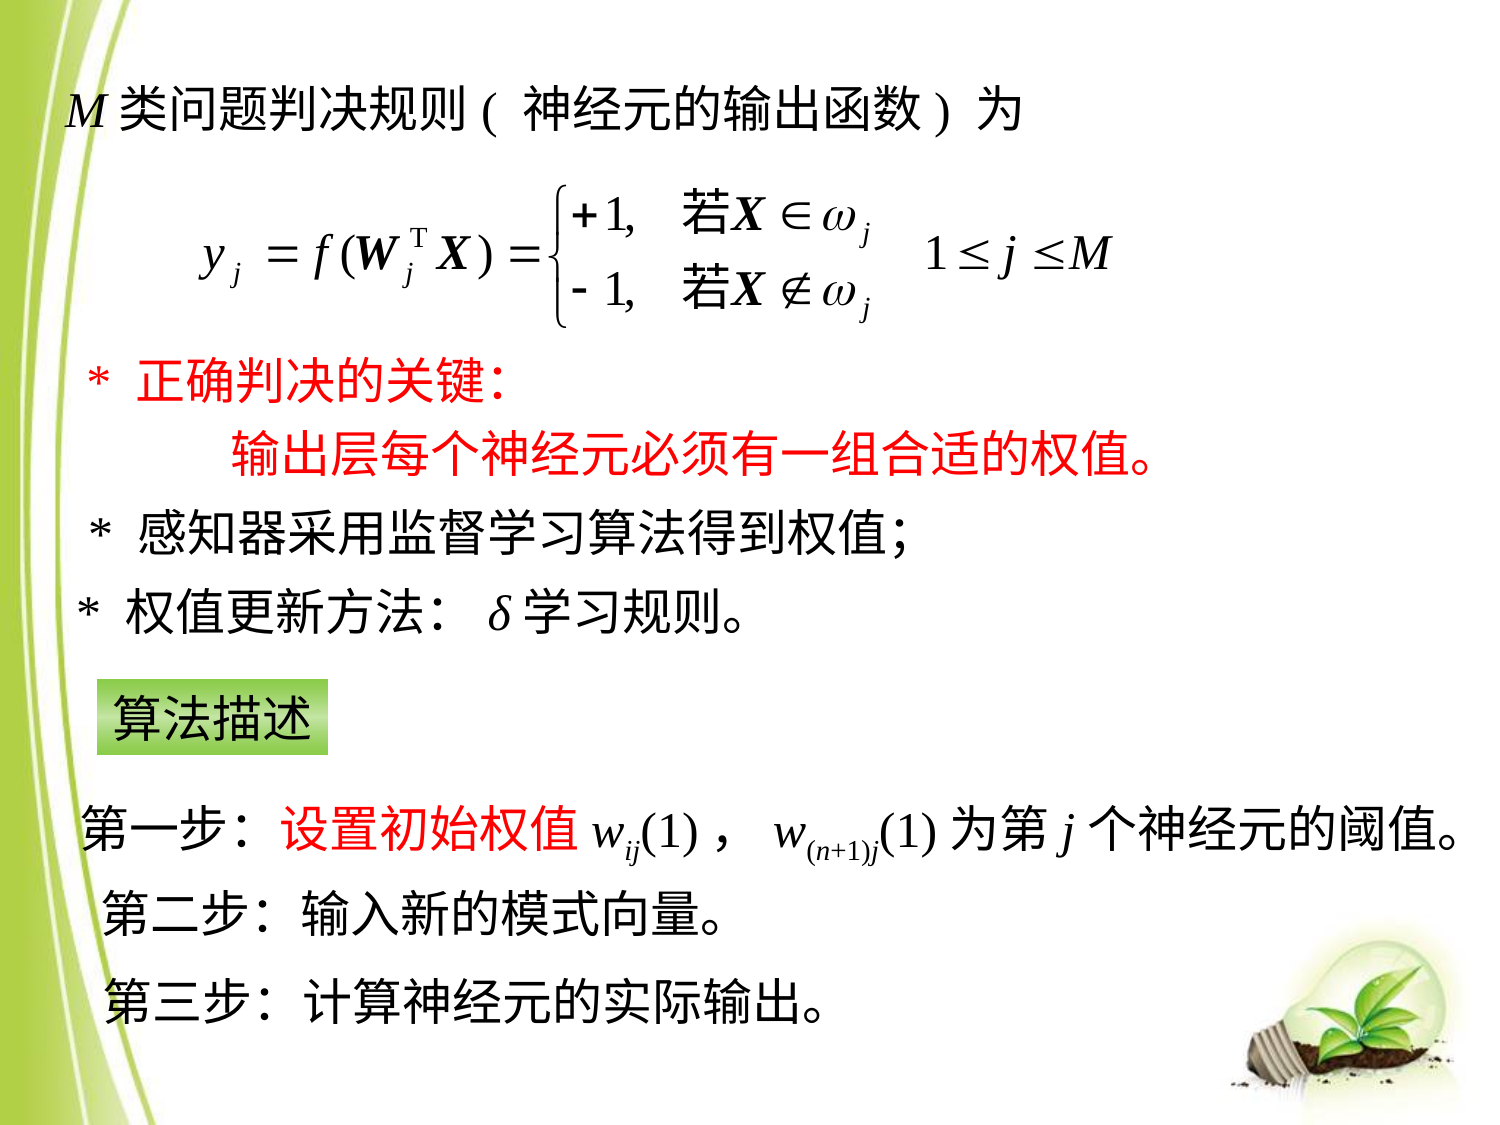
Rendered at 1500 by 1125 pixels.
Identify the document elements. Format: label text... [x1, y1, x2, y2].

text_box * 感知器采用监督学习算法得到权值； [73, 494, 953, 569]
text_box 第一步：设置初始权值wij(1)，w(n+1)j(1)为第j个神经元的阈值。 [64, 790, 1500, 874]
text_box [190, 215, 492, 299]
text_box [921, 223, 1126, 291]
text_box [497, 173, 886, 341]
text_box * 权值更新方法：δ学习规则。 [61, 573, 799, 648]
text_box 第三步：计算神经元的实际输出。 [87, 962, 868, 1038]
text_box 算法描述 [97, 679, 328, 755]
text_box M类问题判决规则( 神经元的输出函数) 为 [50, 70, 1041, 146]
text_box 输出层每个神经元必须有一组合适的权值。 [215, 415, 1207, 491]
text_box * 正确判决的关键： [71, 342, 551, 417]
picture [0, 0, 1500, 1125]
text_box 第二步：输入新的模式向量。 [85, 874, 766, 950]
